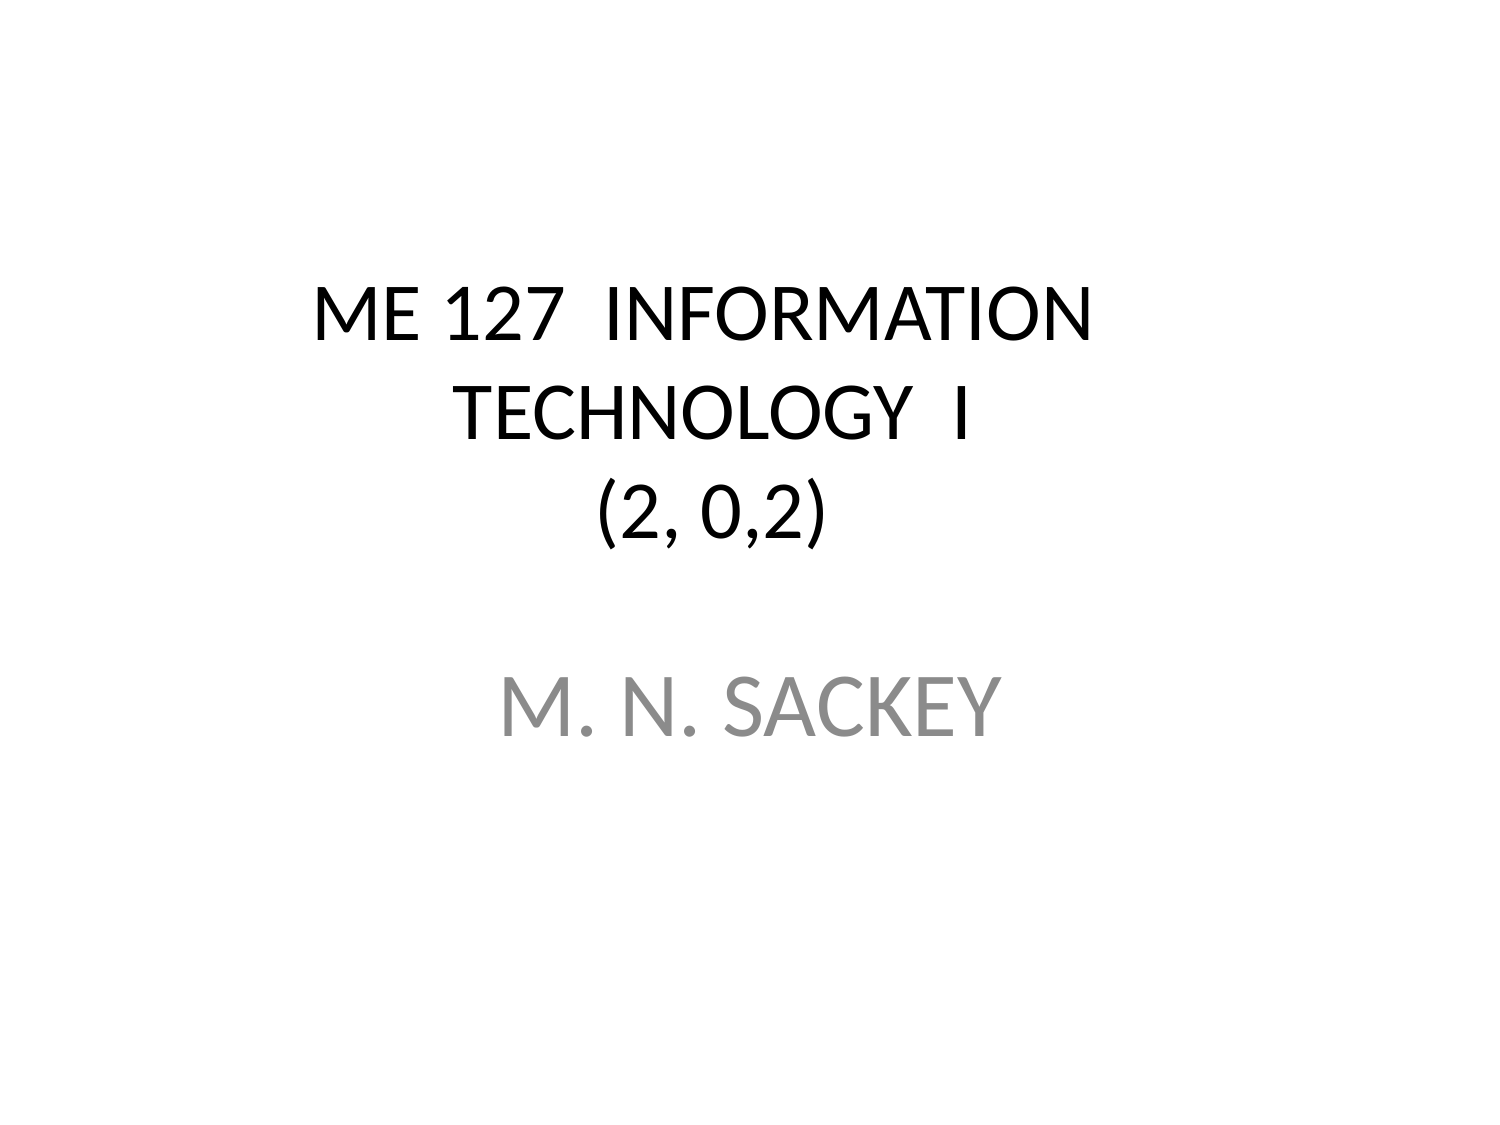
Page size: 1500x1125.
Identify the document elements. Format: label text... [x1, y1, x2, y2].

subtitle M. N. SACKEY [225, 637, 1275, 925]
title ME 127 INFORMATION TECHNOLOGY I (2, 0,2) [75, 249, 1350, 563]
